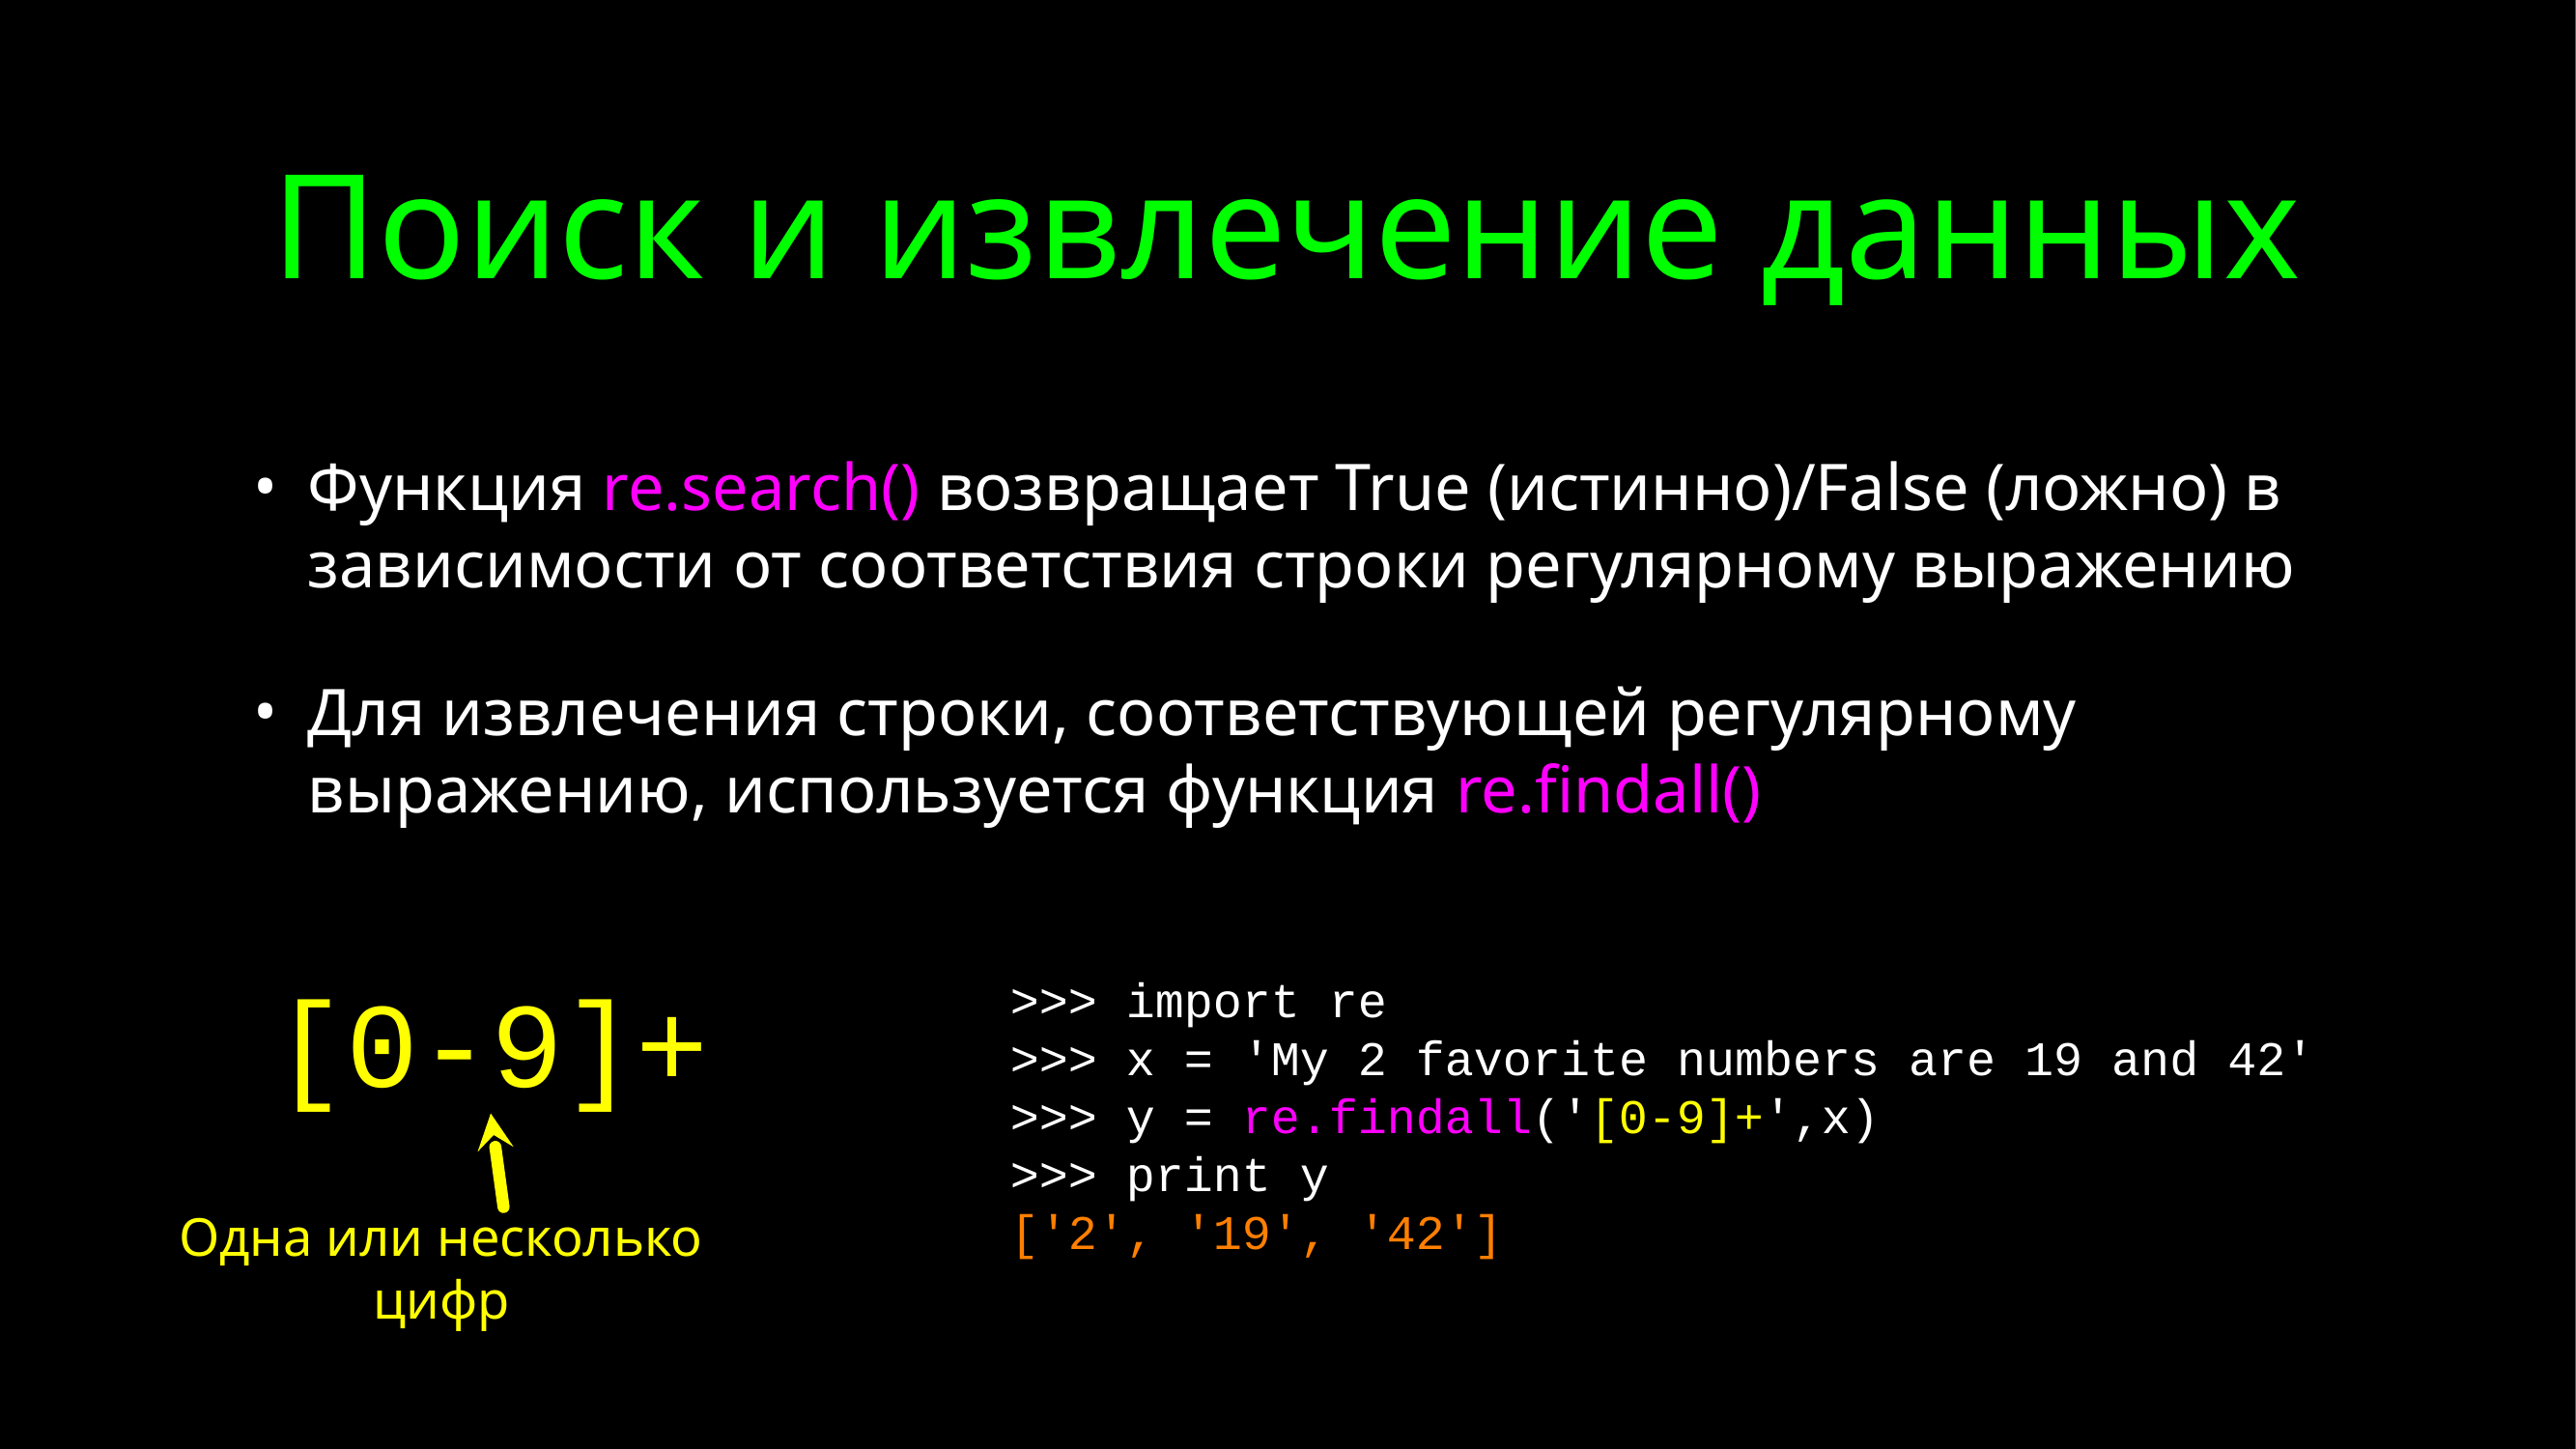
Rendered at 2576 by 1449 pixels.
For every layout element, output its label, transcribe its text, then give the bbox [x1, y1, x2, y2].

text_box >>> import re >>> x = 'My 2 favorite numbers are 19 and 42' >>> y = re.findall('[0-9]+',x) >>> print y ['2', '19', '42'] [1009, 895, 2539, 1334]
text_box [0-9]+ [273, 965, 714, 1111]
list Функция re.search() возвращает True (истинно)/False (ложно) в зависимости от соответствия строки регулярному выражению Для извлечения строки, соответствующей регулярному выражению, используется функция re.findall() [183, 412, 2391, 860]
title Поиск и извлечение данных [183, 38, 2391, 403]
text_box Одна или несколько цифр [147, 1217, 735, 1317]
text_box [490, 1113, 504, 1208]
